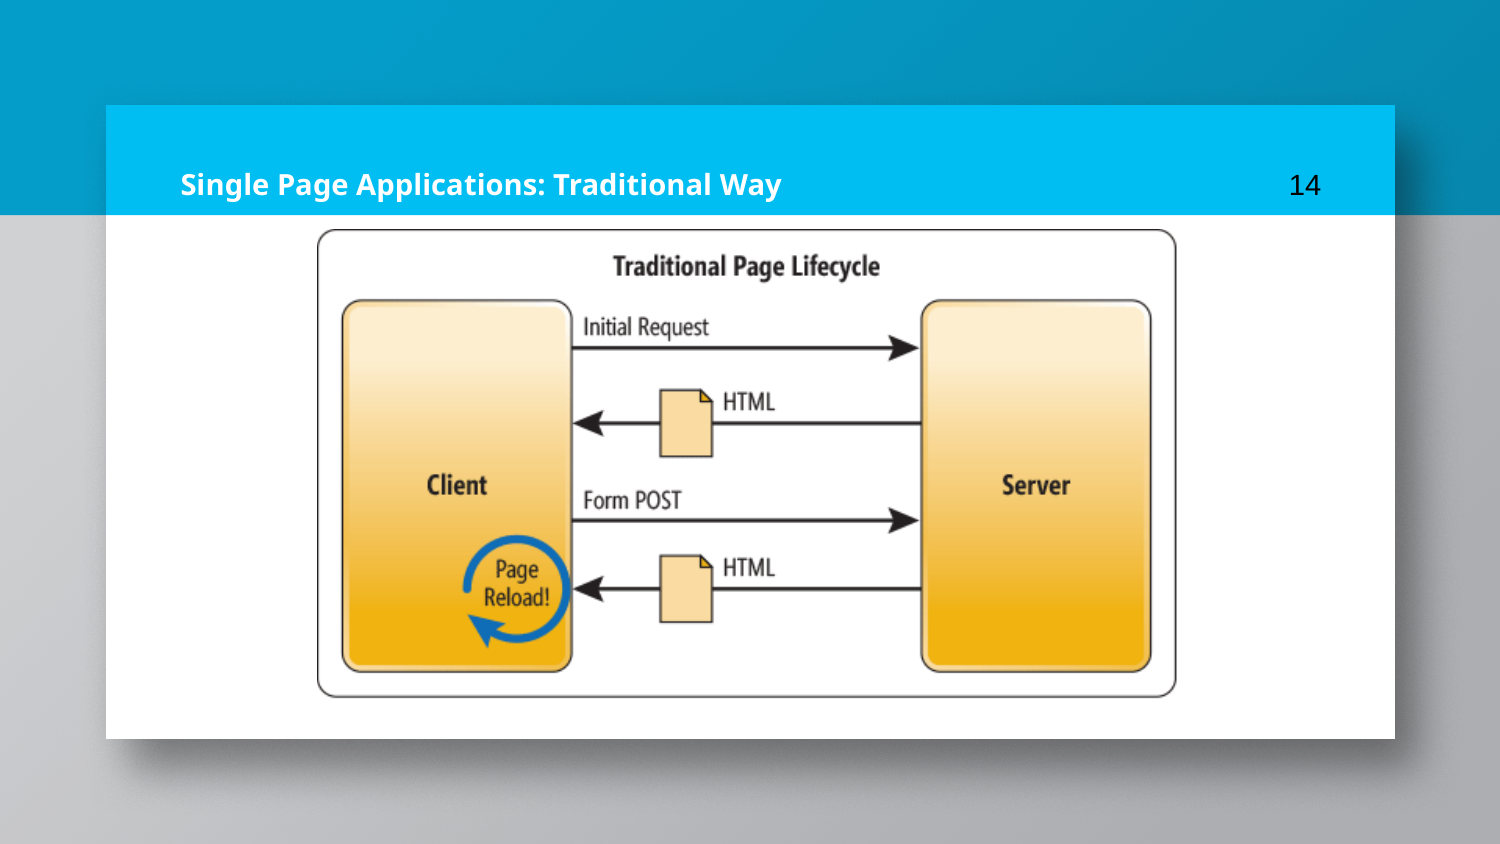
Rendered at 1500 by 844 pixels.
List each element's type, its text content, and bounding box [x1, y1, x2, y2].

slide_number 14 [1273, 106, 1364, 217]
title Single Page Applications: Traditional Way [165, 106, 1273, 217]
picture [0, 216, 1500, 844]
